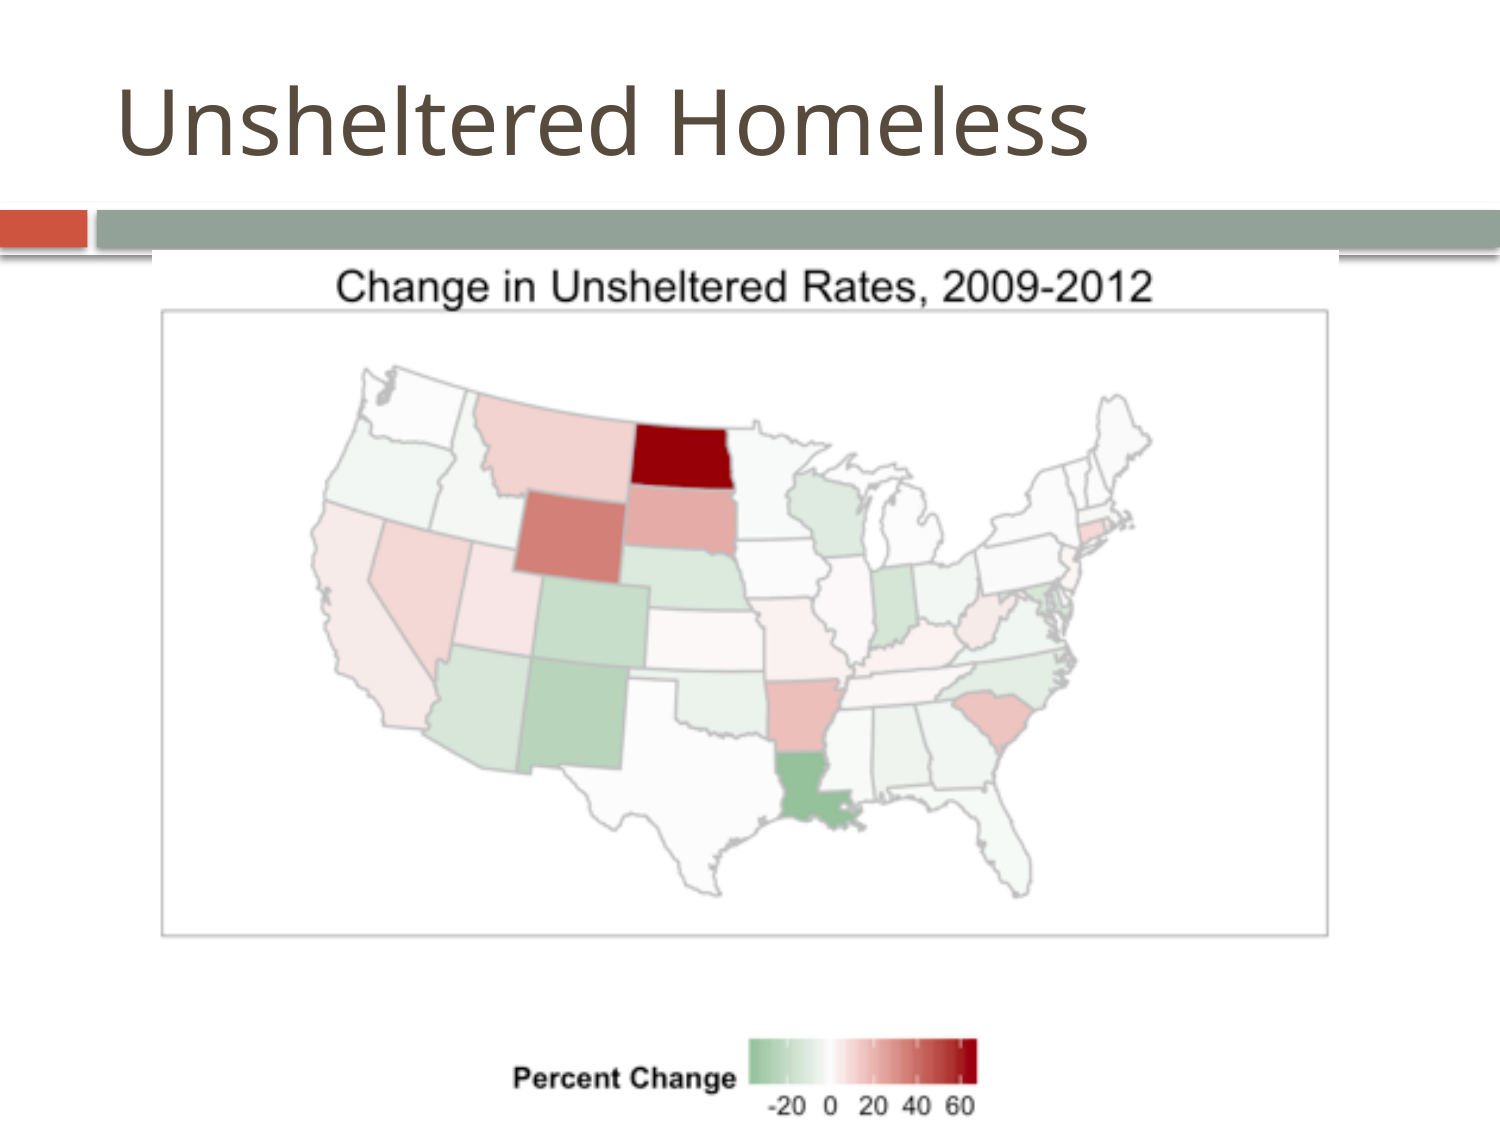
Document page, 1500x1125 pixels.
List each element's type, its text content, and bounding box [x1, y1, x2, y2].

picture [152, 250, 1339, 1125]
title Unsheltered Homeless [99, 37, 1438, 200]
